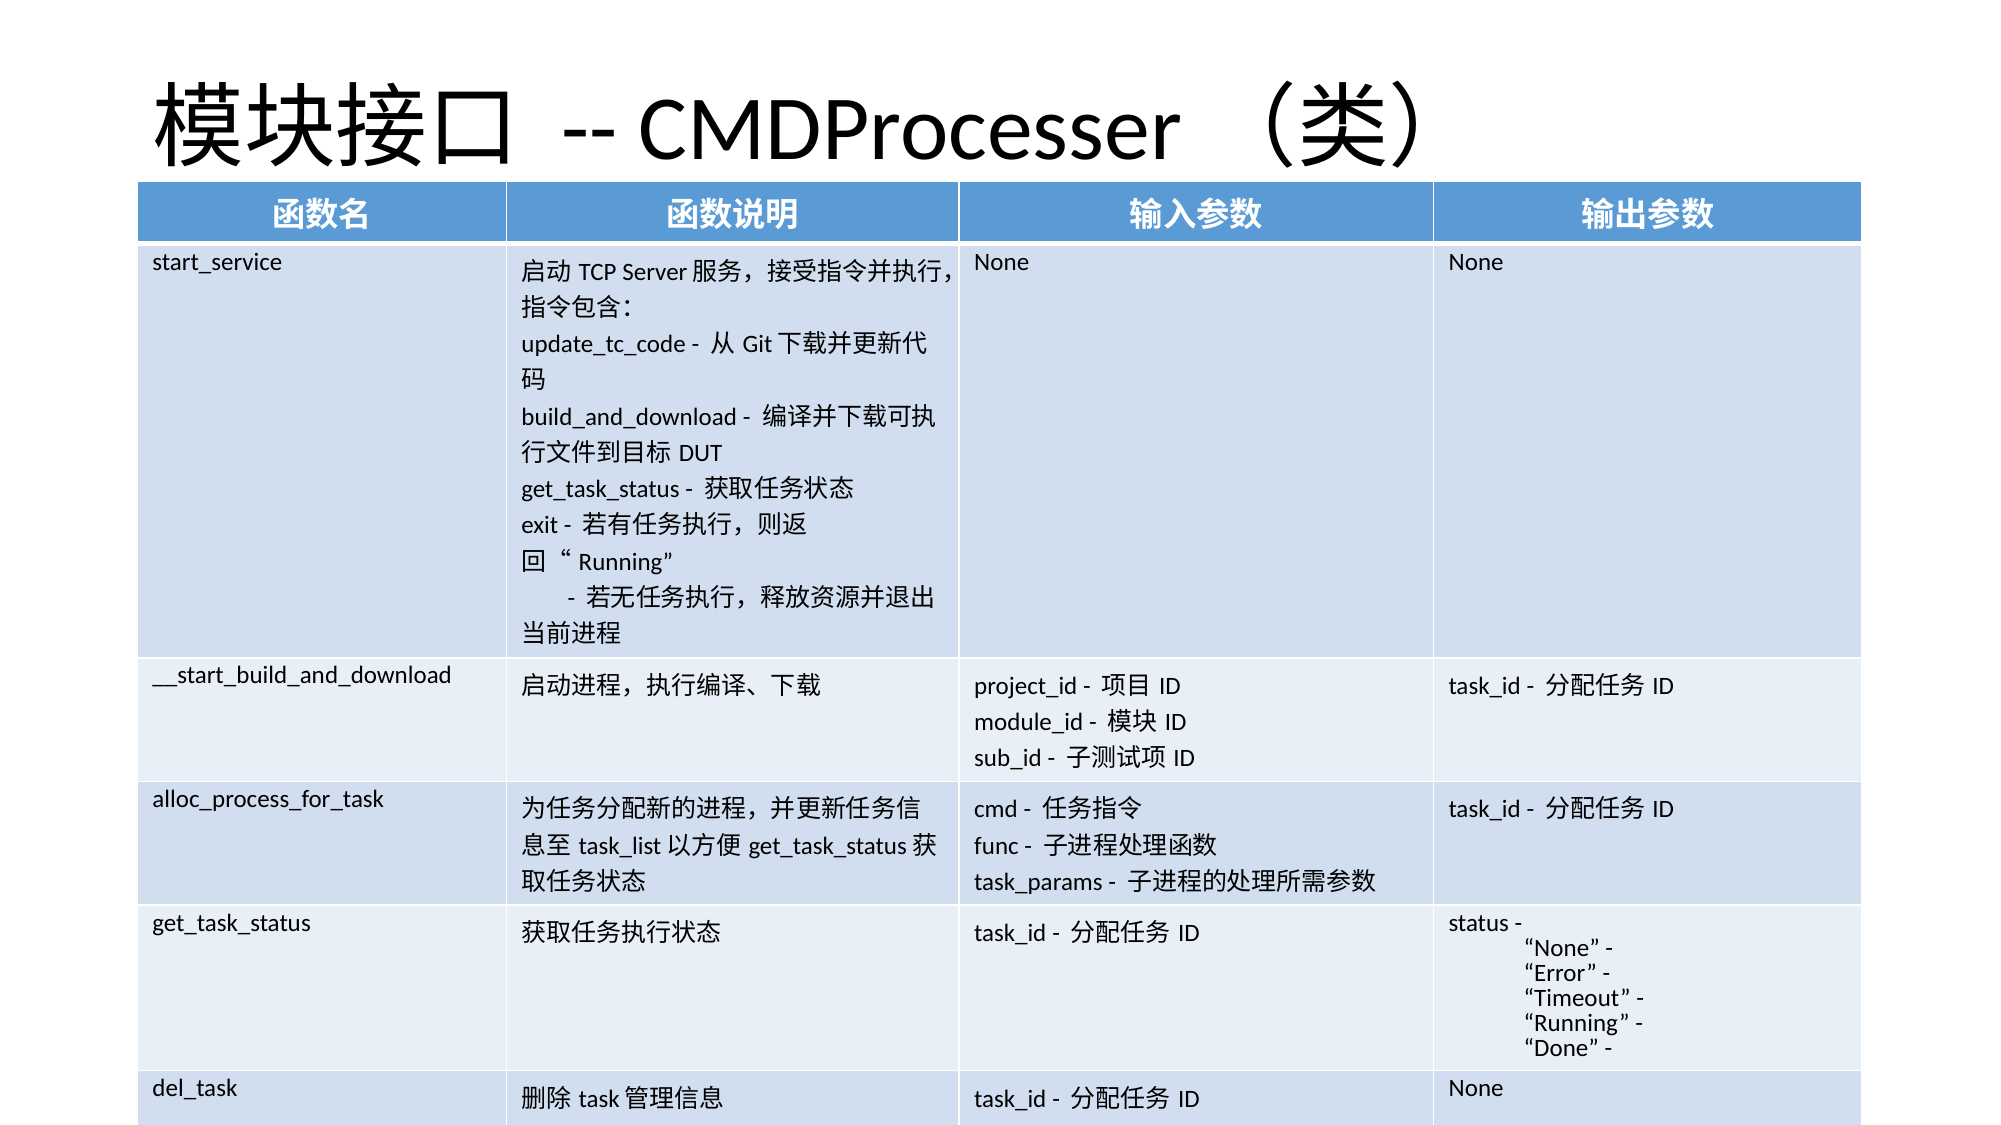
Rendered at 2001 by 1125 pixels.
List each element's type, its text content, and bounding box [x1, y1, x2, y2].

table_cell None [960, 246, 1433, 657]
table_cell task_id - 分配任务ID [960, 1071, 1433, 1125]
title 模块接口 -- CMDProcesser（类） [137, 21, 1863, 180]
table_cell cmd - 任务指令 func - 子进程处理函数 task_params - 子进程的处理所需参数 [960, 782, 1433, 904]
table_cell project_id - 项目ID module_id - 模块ID sub_id - 子测试项ID [960, 659, 1433, 781]
table_cell del_task [138, 1071, 506, 1125]
table_header 输入参数 [960, 182, 1433, 241]
table_cell task_id - 分配任务ID [1434, 659, 1861, 781]
table_cell task_id - 分配任务ID [1434, 782, 1861, 904]
table_cell alloc_process_for_task [138, 782, 506, 904]
table_cell __start_build_and_download [138, 659, 506, 781]
table_header 函数名 [138, 182, 506, 241]
table_cell 获取任务执行状态 [507, 906, 958, 1070]
table_cell 启动进程，执行编译、下载 [507, 659, 958, 781]
table_cell 为任务分配新的进程，并更新任务信息至task_list以方便get_task_status获取任务状态 [507, 782, 958, 904]
table_cell None [1434, 246, 1861, 657]
table_cell None [1434, 1071, 1861, 1125]
table_cell 启动TCP Server服务，接受指令并执行，指令包含： update_tc_code - 从Git下载并更新代码 build_and_download - 编译并下载可执行文件到目标DUT get_task_status - 获取任务状态 exit - 若有任务执行，则返回“Running” - 若无任务执行，释放资源并退出当前进程 [507, 246, 958, 657]
table_cell status - “None” - “Error” - “Timeout” - “Running” - “Done” - [1434, 906, 1861, 1070]
table_cell task_id - 分配任务ID [960, 906, 1433, 1070]
table_header 输出参数 [1434, 182, 1861, 241]
table_cell start_service [138, 246, 506, 657]
table_cell get_task_status [138, 906, 506, 1070]
table_cell 删除task管理信息 [507, 1071, 958, 1125]
table_header 函数说明 [507, 182, 958, 241]
